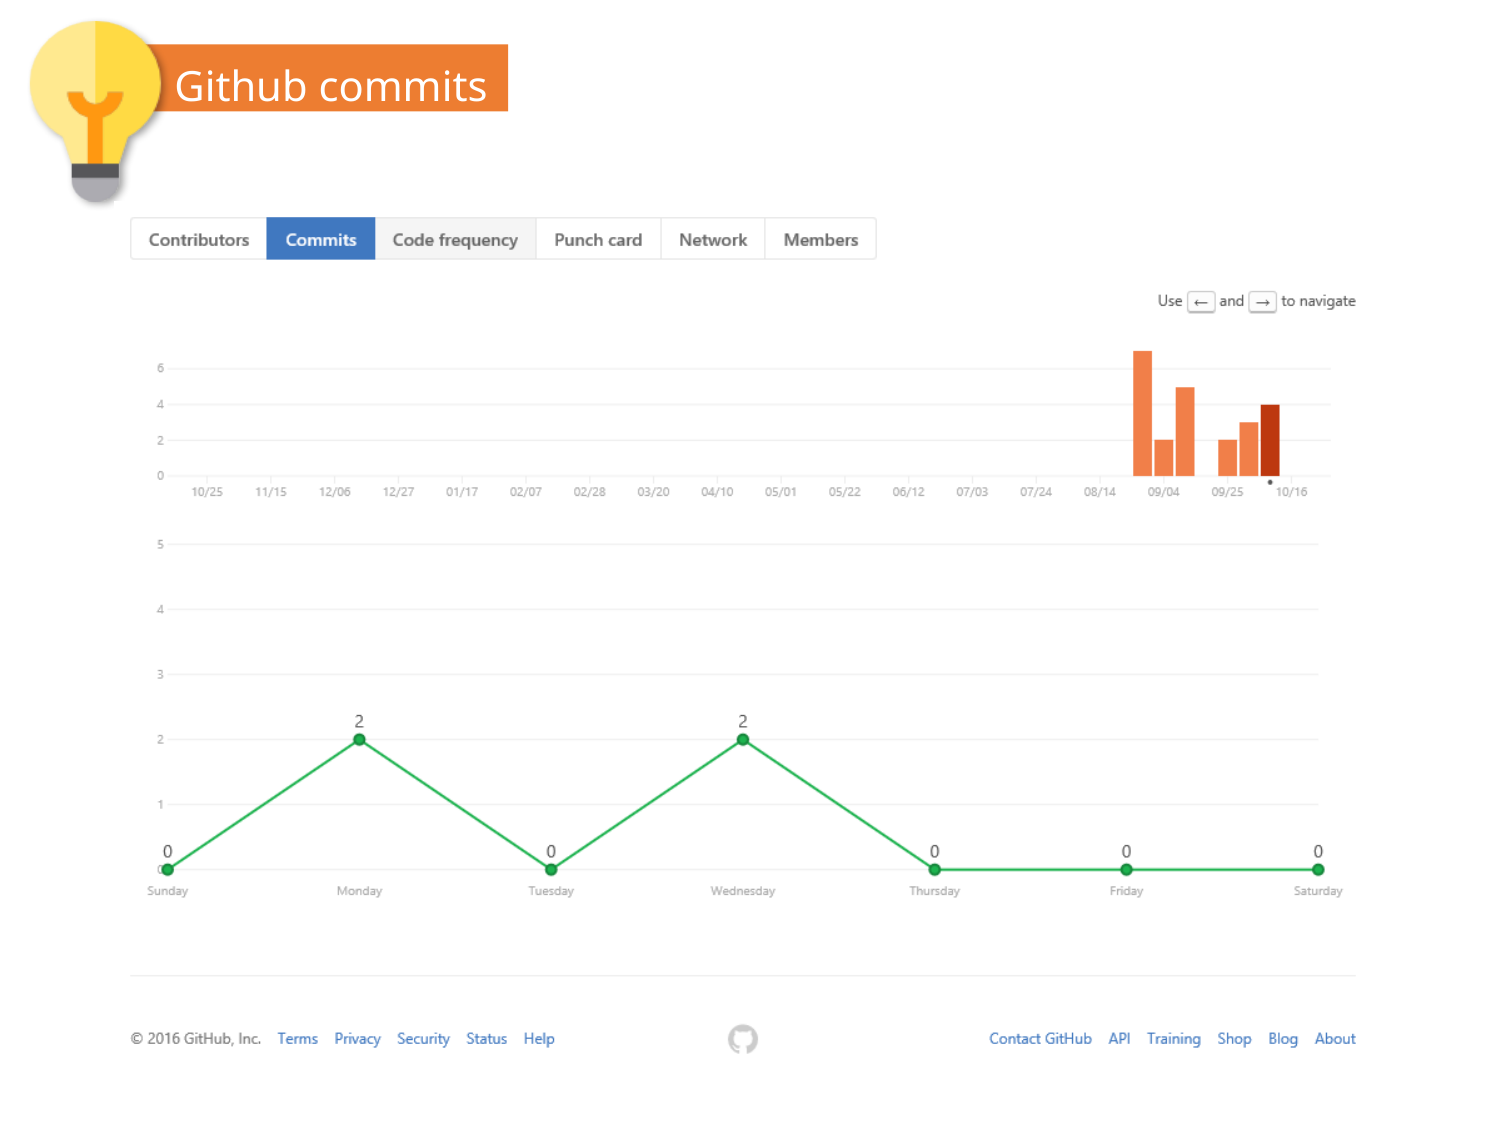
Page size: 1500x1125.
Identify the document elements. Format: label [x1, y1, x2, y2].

picture [114, 201, 1416, 1079]
text_box [0, 21, 515, 202]
